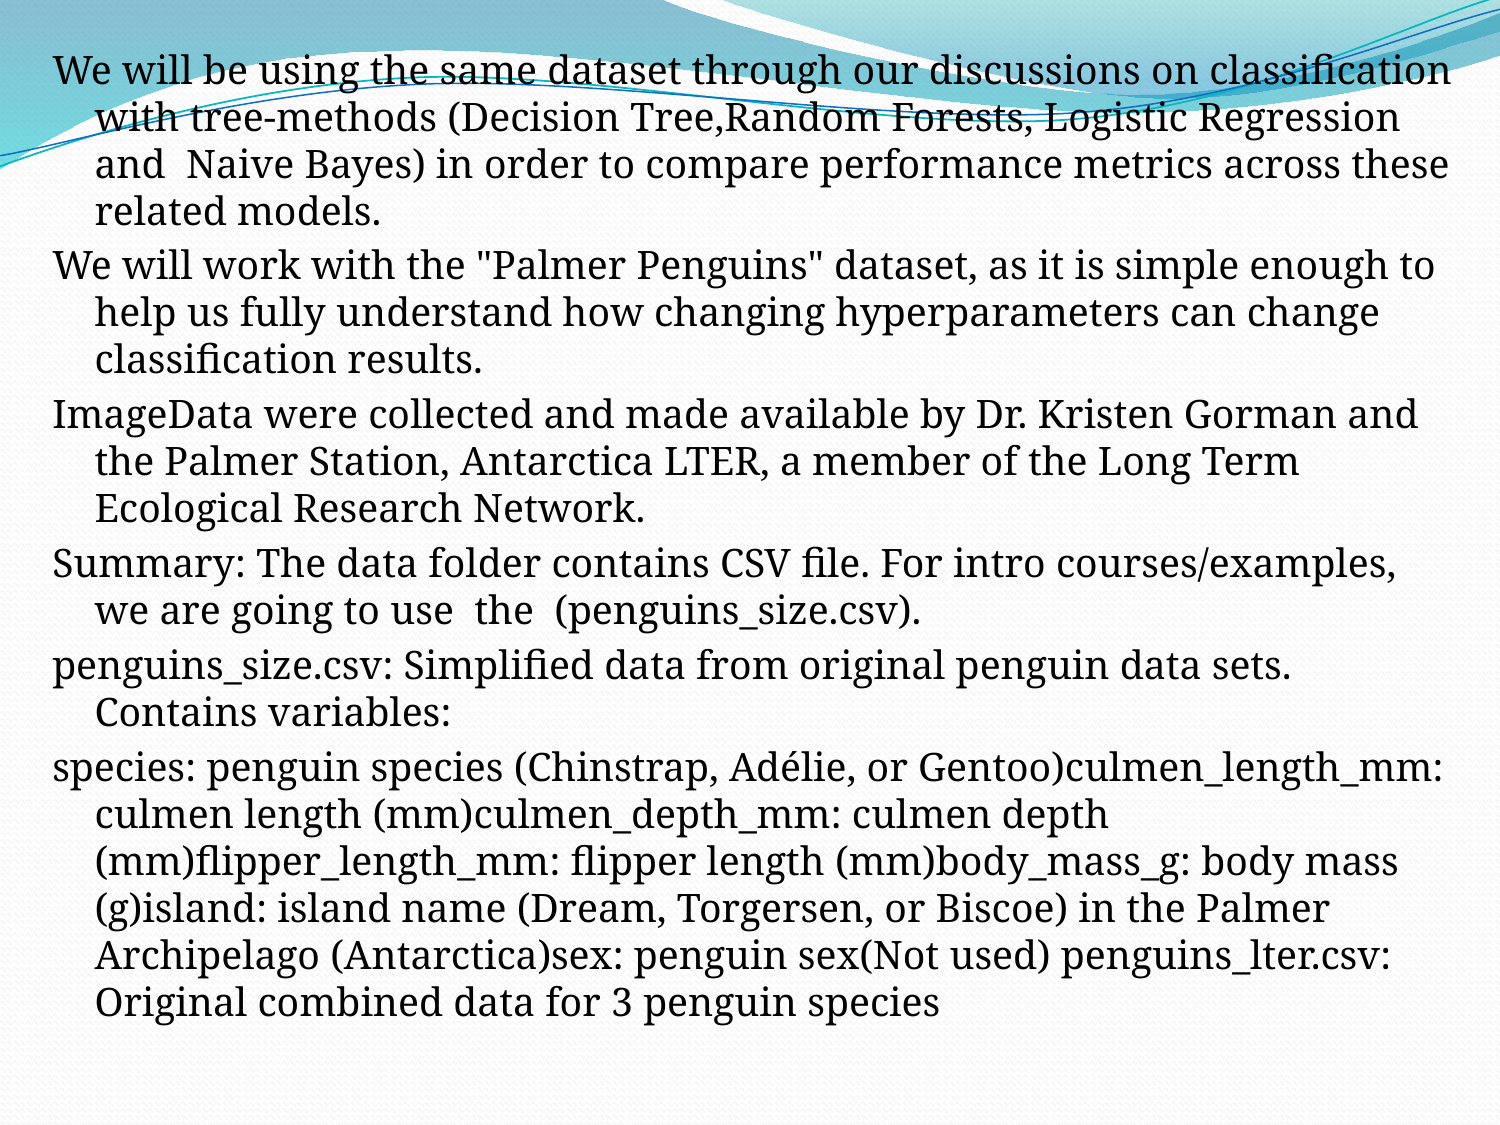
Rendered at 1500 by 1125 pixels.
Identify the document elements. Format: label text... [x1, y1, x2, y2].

list We will be using the same dataset through our discussions on classification with tree-methods (Decision Tree,Random Forests, Logistic Regression and Naive Bayes) in order to compare performance metrics across these related models. We will work with the "Palmer Penguins" dataset, as it is simple enough to help us fully understand how changing hyperparameters can change classification results. ImageData were collected and made available by Dr. Kristen Gorman and the Palmer Station, Antarctica LTER, a member of the Long Term Ecological Research Network. Summary: The data folder contains CSV file. For intro courses/examples, we are going to use the (penguins_size.csv). penguins_size.csv: Simplified data from original penguin data sets. Contains variables: species: penguin species (Chinstrap, Adélie, or Gentoo)culmen_length_mm: culmen length (mm)culmen_depth_mm: culmen depth (mm)flipper_length_mm: flipper length (mm)body_mass_g: body mass (g)island: island name (Dream, Torgersen, or Biscoe) in the Palmer Archipelago (Antarctica)sex: penguin sex(Not used) penguins_lter.csv: Original combined data for 3 penguin species [37, 37, 1475, 1088]
